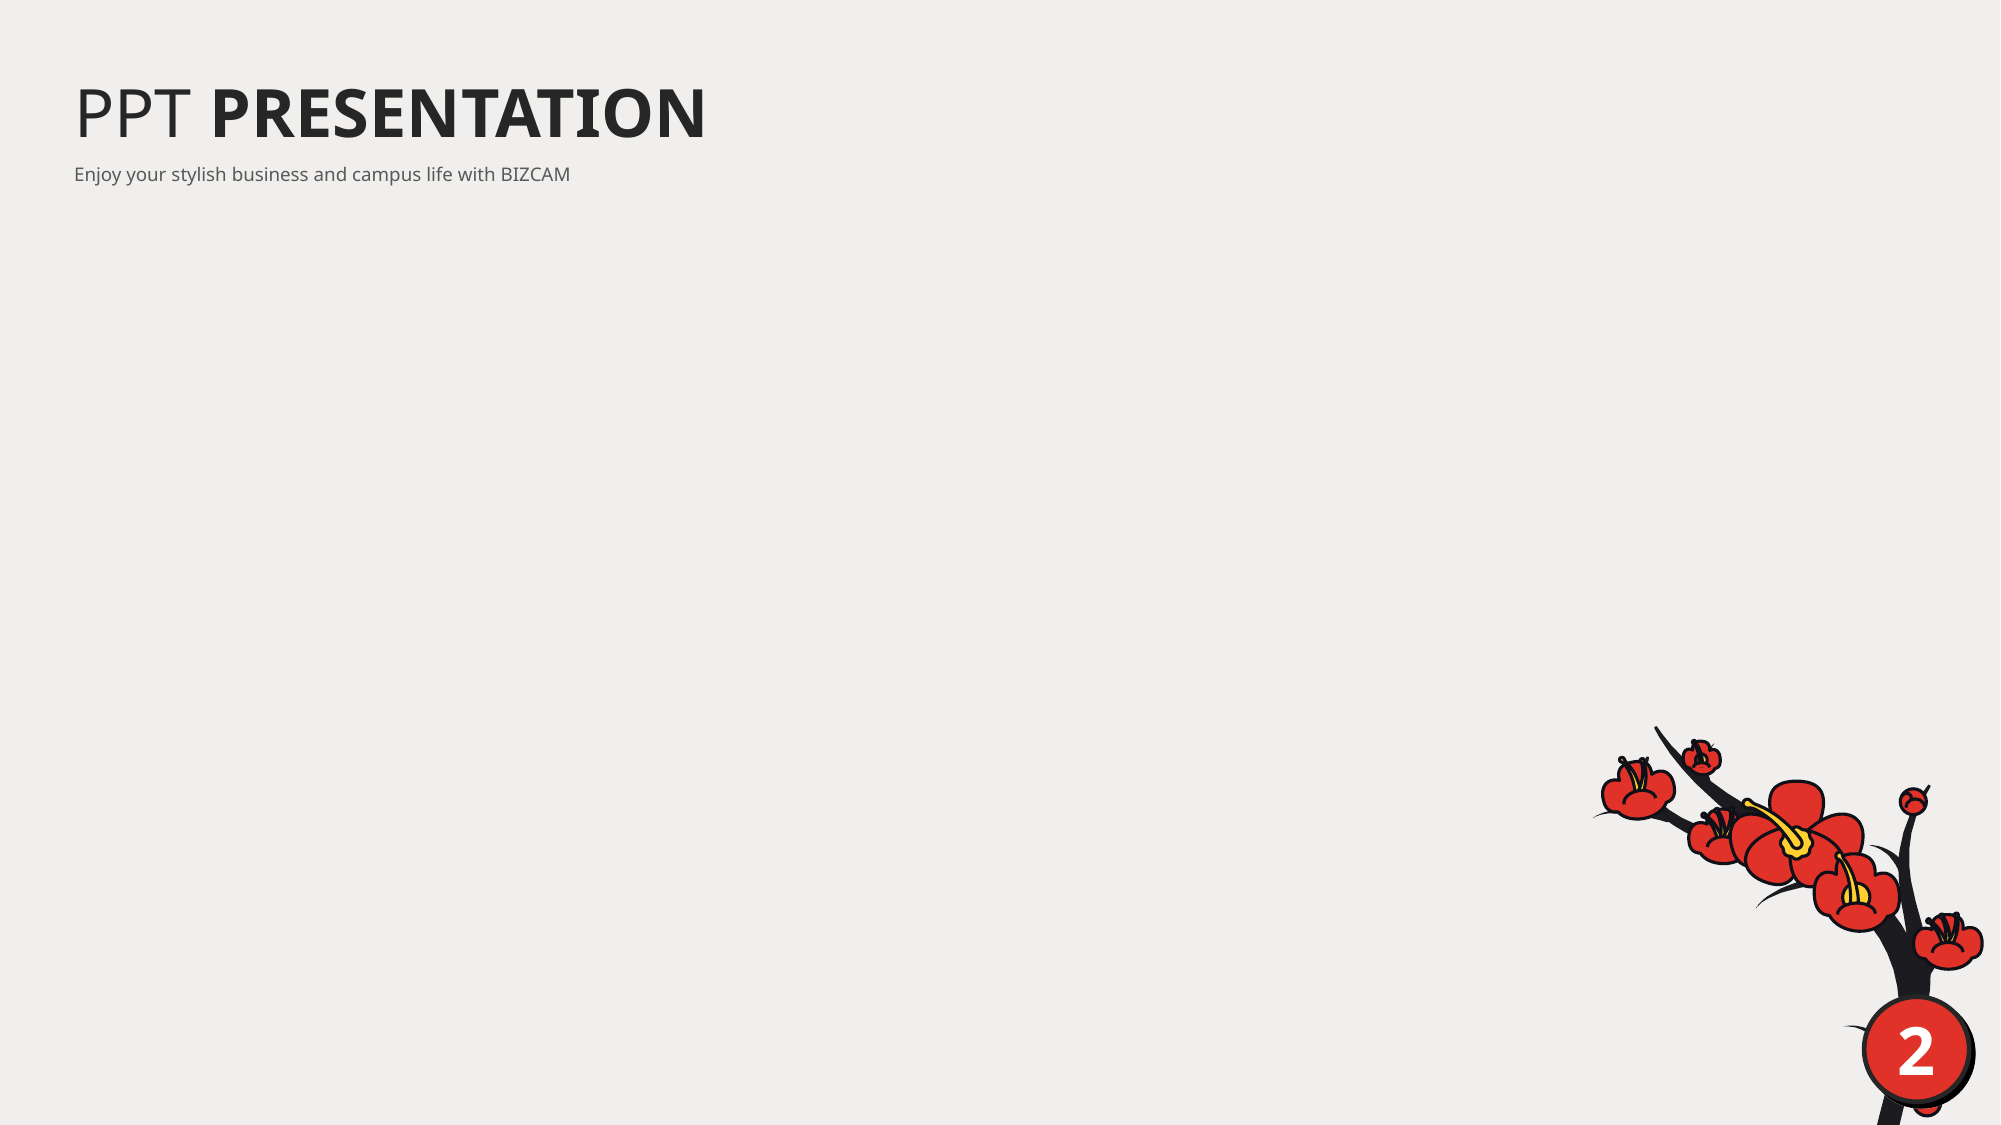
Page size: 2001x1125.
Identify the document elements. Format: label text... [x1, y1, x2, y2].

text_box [1592, 726, 1982, 1125]
text_box PPT PRESENTATION Enjoy your stylish business and campus life with BIZCAM [59, 23, 957, 193]
